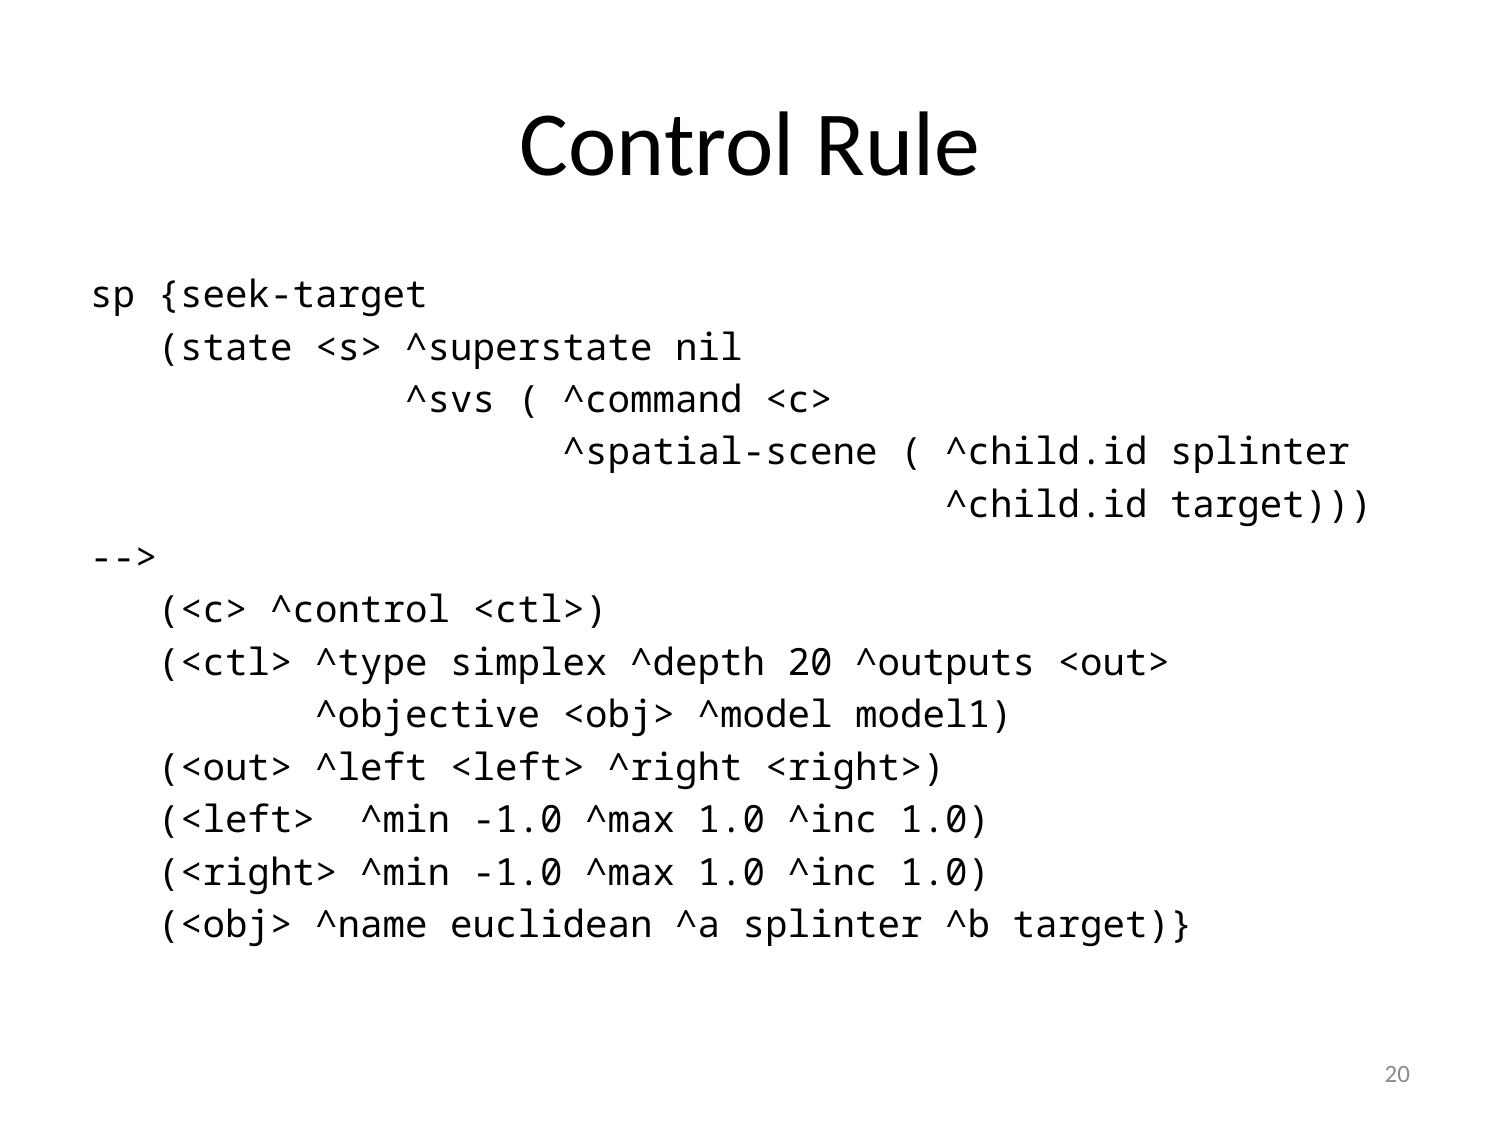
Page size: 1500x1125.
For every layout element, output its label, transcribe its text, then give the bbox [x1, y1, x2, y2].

title Control Rule [75, 45, 1425, 233]
list sp {seek-target (state <s> ^superstate nil ^svs ( ^command <c> ^spatial-scene ( ^child.id splinter ^child.id target))) --> (<c> ^control <ctl>) (<ctl> ^type simplex ^depth 20 ^outputs <out> ^objective <obj> ^model model1) (<out> ^left <left> ^right <right>) (<left> ^min -1.0 ^max 1.0 ^inc 1.0) (<right> ^min -1.0 ^max 1.0 ^inc 1.0) (<obj> ^name euclidean ^a splinter ^b target)} [75, 262, 1425, 1005]
slide_number 20 [1074, 1042, 1425, 1103]
